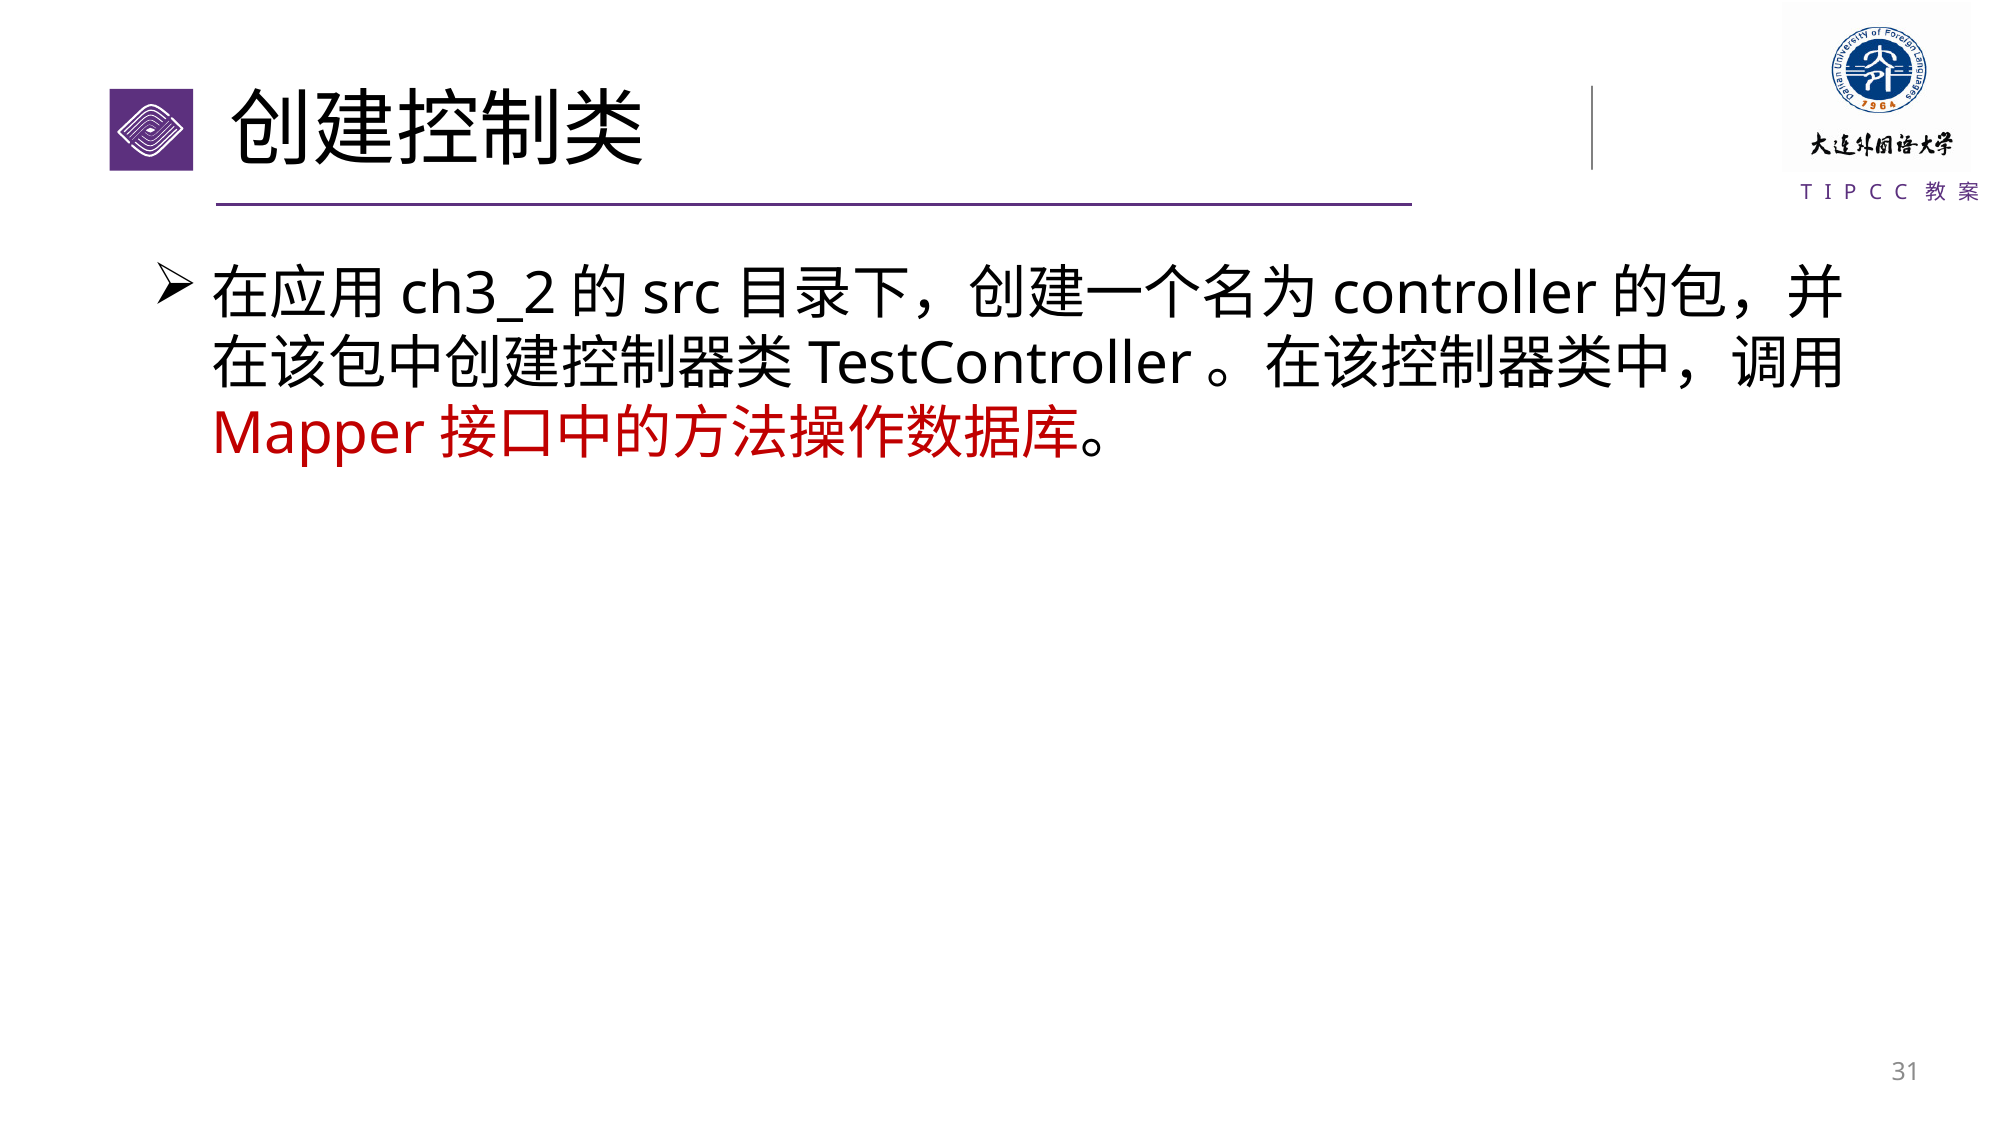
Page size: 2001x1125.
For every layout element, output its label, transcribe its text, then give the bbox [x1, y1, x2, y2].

title 创建控制类 [214, 59, 1564, 205]
picture [1782, 2, 1971, 172]
list 在应用ch3_2的src目录下，创建一个名为controller的包，并在该包中创建控制器类TestController。在该控制器类中，调用Mapper接口中的方法操作数据库。 [137, 247, 1863, 1001]
slide_number 30 [1485, 1042, 1936, 1103]
